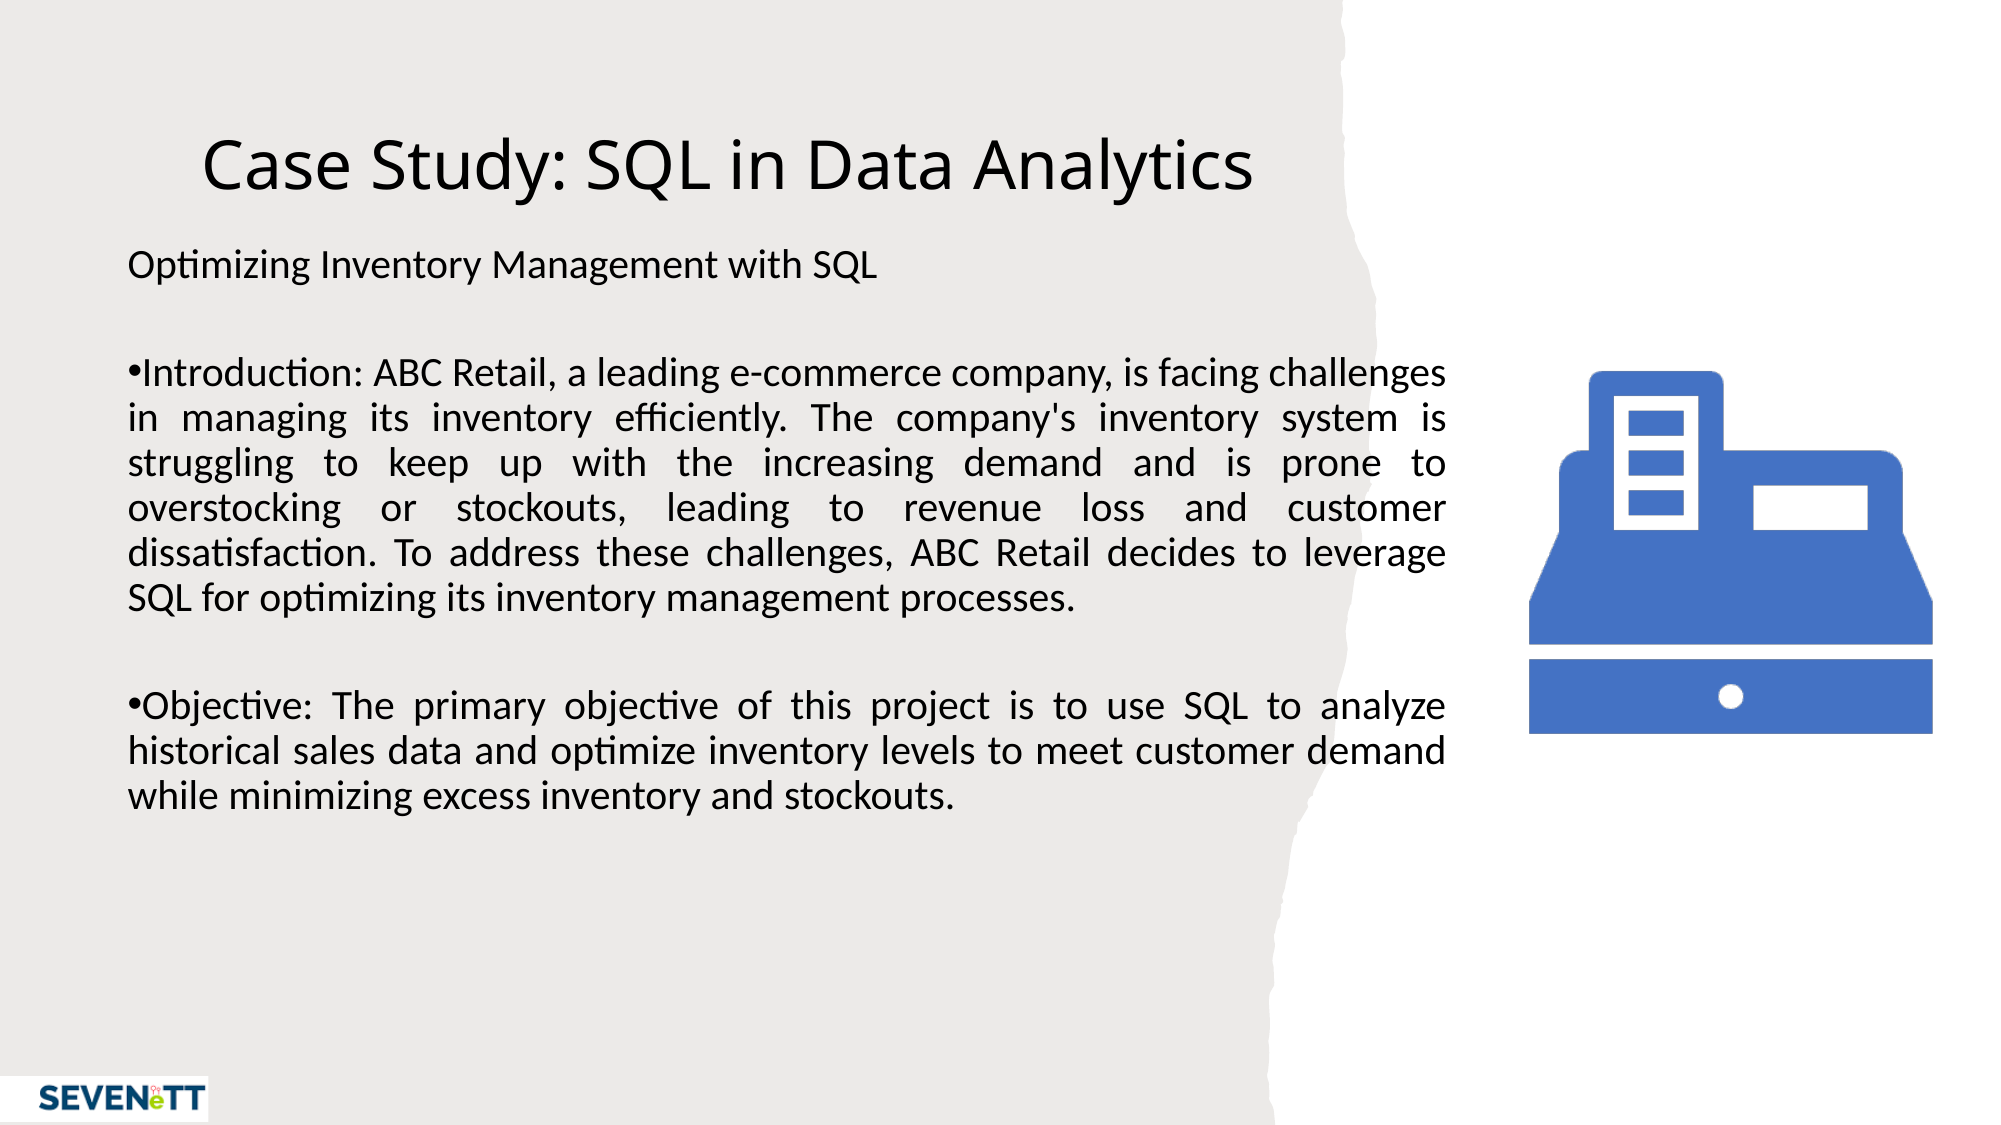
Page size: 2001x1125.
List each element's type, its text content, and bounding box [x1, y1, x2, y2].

list Optimizing Inventory Management with SQL Introduction: ABC Retail, a leading e-commerce company, is facing challenges in managing its inventory efficiently. The company's inventory system is struggling to keep up with the increasing demand and is prone to overstocking or stockouts, leading to revenue loss and customer dissatisfaction. To address these challenges, ABC Retail decides to leverage SQL for optimizing its inventory management processes. Objective: The primary objective of this project is to use SQL to analyze historical sales data and optimize inventory levels to meet customer demand while minimizing excess inventory and stockouts. [112, 235, 1463, 1002]
text_box [1269, 0, 2000, 1125]
title Case Study: SQL in Data Analytics [186, 99, 1316, 235]
picture [1492, 324, 1970, 801]
text_box [0, 0, 1436, 1125]
picture [0, 1076, 209, 1122]
